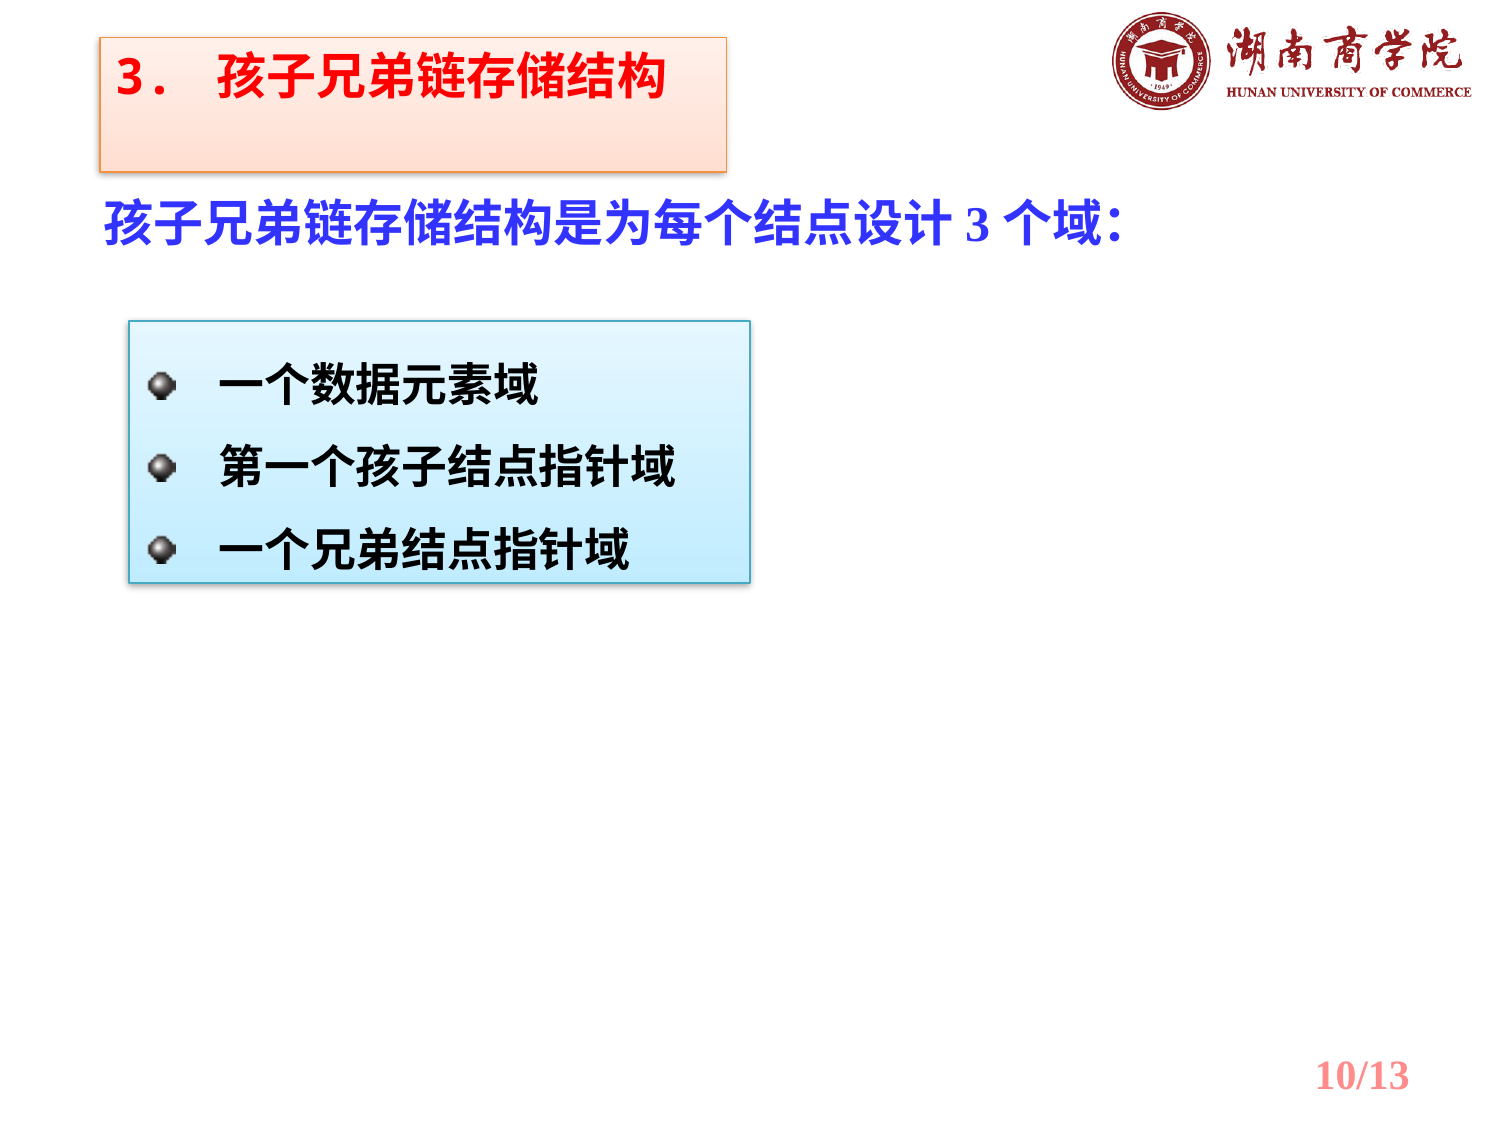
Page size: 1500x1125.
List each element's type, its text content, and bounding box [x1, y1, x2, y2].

slide_number 10/13 [1074, 1042, 1425, 1103]
picture [1082, 3, 1497, 116]
text_box 3. 孩子兄弟链存储结构 [99, 37, 727, 173]
text_box 孩子兄弟链存储结构是为每个结点设计3个域： [88, 184, 1184, 260]
picture [143, 531, 176, 564]
picture [143, 449, 176, 482]
picture [143, 367, 176, 400]
text_box 一个数据元素域 第一个孩子结点指针域 一个兄弟结点指针域 [128, 320, 751, 584]
